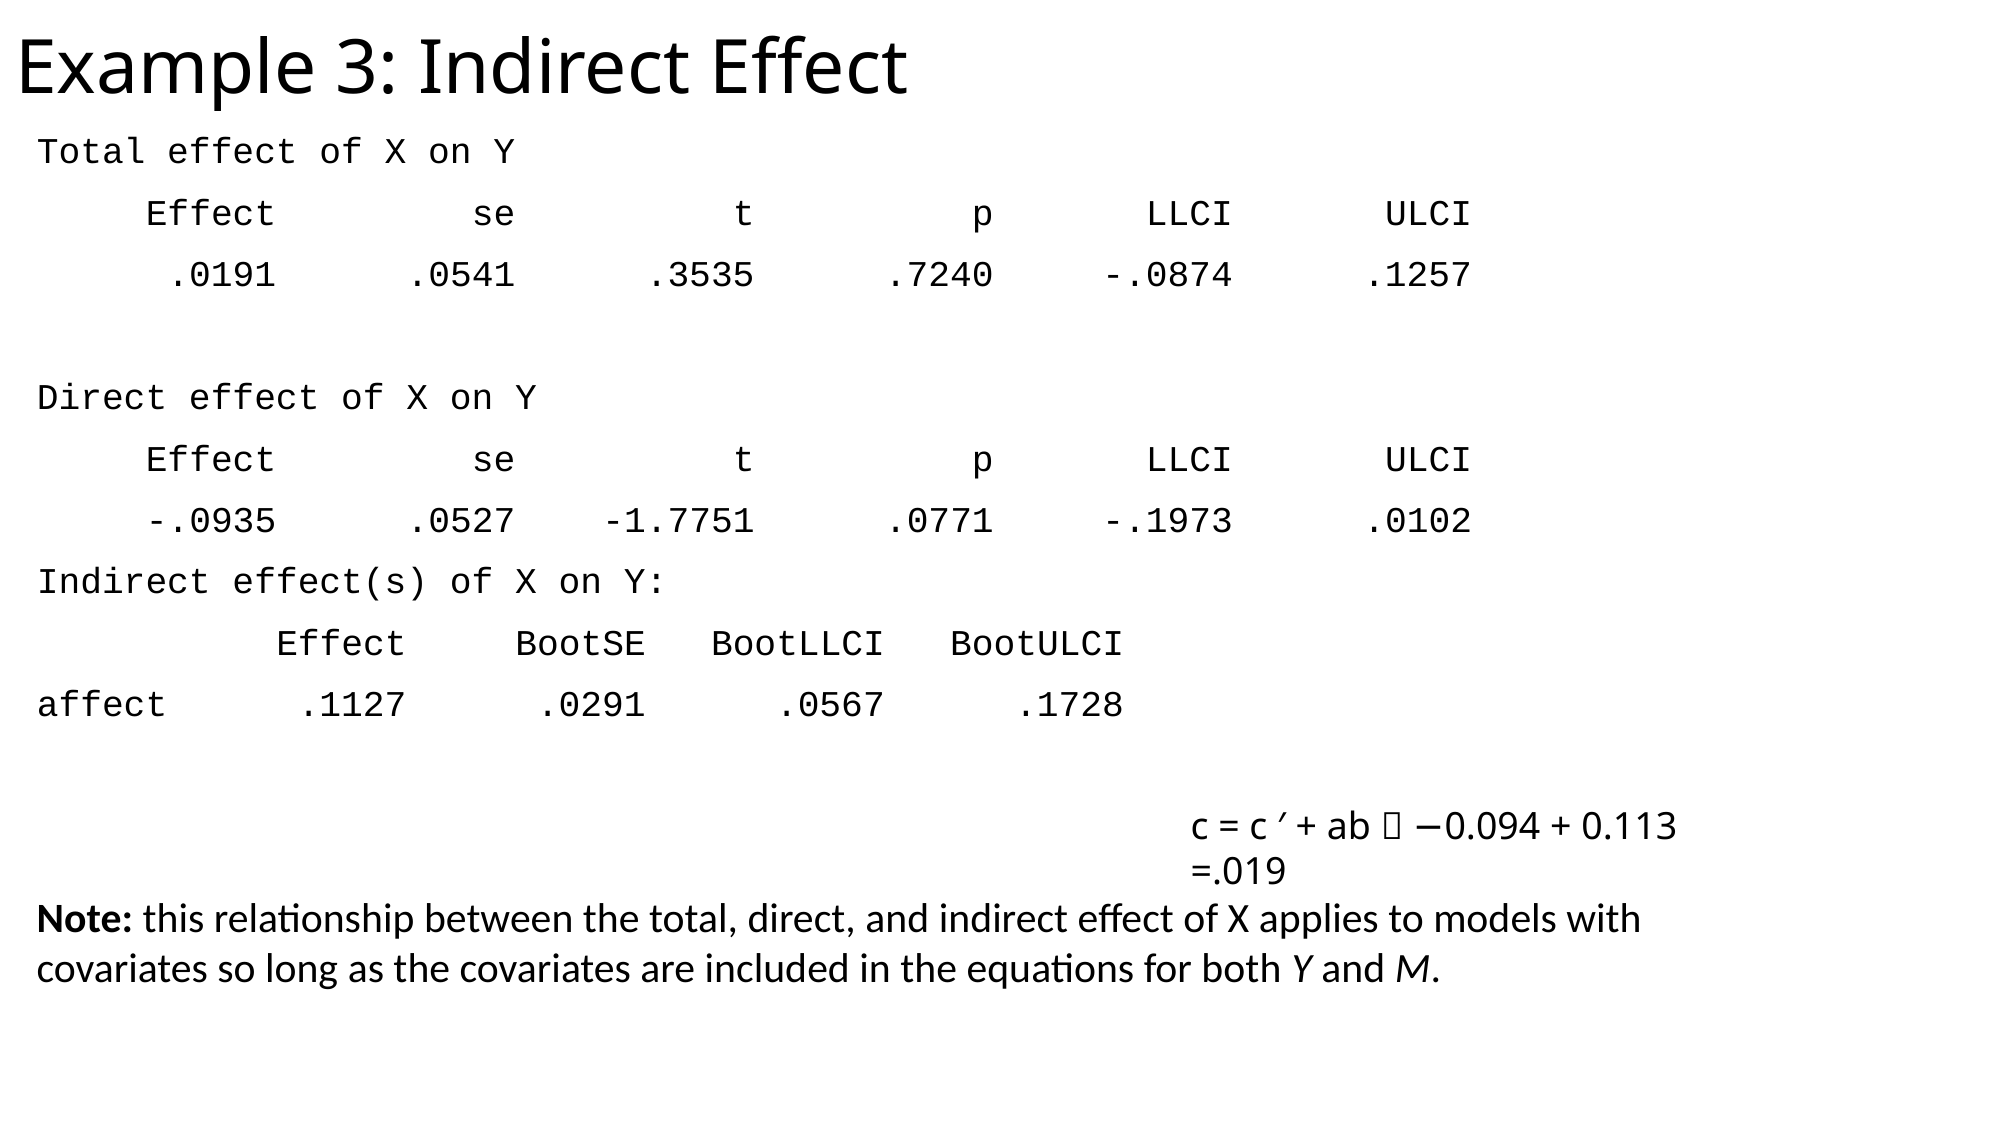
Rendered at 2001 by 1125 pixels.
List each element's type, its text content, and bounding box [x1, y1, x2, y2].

text_box c = c ′ + ab  −0.094 + 0.113 =.019 [1175, 794, 1776, 883]
title Example 3: Indirect Effect [0, 0, 1650, 116]
text_box Note: this relationship between the total, direct, and indirect effect of X applies to models with covariates so long as the covariates are included in the equations for both Y and M. [21, 883, 1790, 999]
list Total effect of X on Y Effect se t p LLCI ULCI .0191 .0541 .3535 .7240 -.0874 .1257 Direct effect of X on Y Effect se t p LLCI ULCI -.0935 .0527 -1.7751 .0771 -.1973 .0102 Indirect effect(s) of X on Y: Effect BootSE BootLLCI BootULCI affect .1127 .0291 .0567 .1728 [21, 125, 1707, 795]
